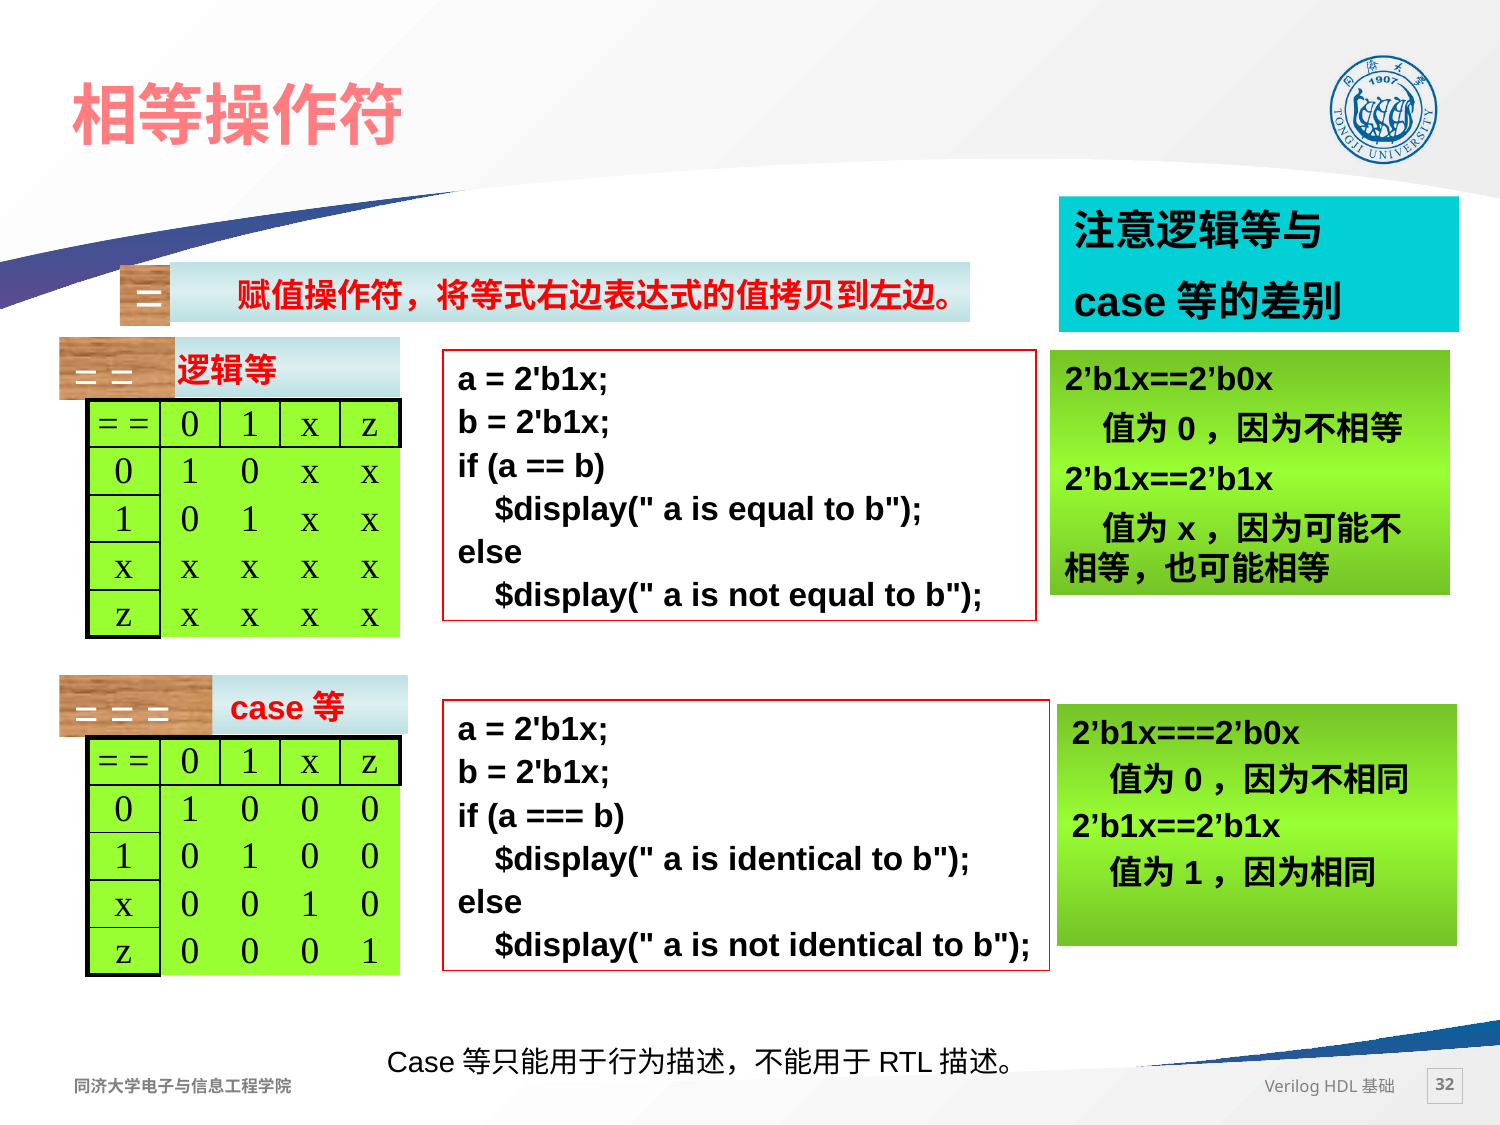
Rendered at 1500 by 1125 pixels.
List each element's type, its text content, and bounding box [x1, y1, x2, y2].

table_cell 0 [161, 880, 220, 927]
table_cell x [280, 542, 340, 590]
table_header = = [90, 740, 159, 784]
table_cell 1 [220, 495, 280, 542]
table_cell x [340, 448, 400, 495]
table_header z [341, 740, 398, 784]
table_cell x [280, 448, 340, 495]
table_cell 0 [340, 880, 400, 927]
table_cell x [161, 542, 220, 590]
table_cell x [340, 542, 400, 590]
table_header 0 [161, 740, 219, 784]
text_box 注意逻辑等与 case等的差别 [1058, 196, 1459, 332]
table_header 1 [221, 740, 279, 784]
table_cell 0 [161, 495, 220, 542]
table_cell 1 [90, 496, 159, 541]
table_cell 1 [280, 880, 340, 927]
table_cell 1 [220, 832, 280, 880]
table_cell x [280, 495, 340, 542]
table_cell 1 [161, 448, 220, 495]
table_cell x [90, 543, 159, 589]
table_cell 0 [280, 832, 340, 880]
table_cell z [90, 928, 159, 973]
text_box 逻辑等 [175, 337, 400, 397]
table_cell 0 [220, 880, 280, 927]
table_header 0 [161, 402, 219, 446]
table_cell 0 [220, 927, 280, 975]
table_cell 0 [220, 448, 280, 495]
table_cell 0 [220, 786, 280, 832]
table_header x [281, 402, 339, 446]
table_cell x [340, 495, 400, 542]
text_box case等 [213, 675, 408, 734]
text_box a = 2'b1x; b = 2'b1x; if (a === b) $display(" a is identical to b"); else $display(" a is not identical to b"); [442, 699, 1050, 971]
table_cell 0 [90, 786, 159, 832]
text_box 2’b1x===2’b0x 值为0，因为不相同 2’b1x==2’b1x 值为1，因为相同 [1057, 704, 1457, 946]
picture [1319, 40, 1462, 184]
title 相等操作符 [59, 60, 1410, 149]
table_cell 0 [161, 832, 220, 880]
table_cell x [220, 590, 280, 637]
table_cell 1 [90, 833, 159, 879]
table_cell x [340, 590, 400, 637]
table_header z [341, 402, 398, 446]
text_box = = [59, 337, 175, 400]
text_box Case等只能用于行为描述，不能用于RTL描述。 [372, 1036, 1069, 1086]
table_cell 0 [340, 832, 400, 880]
table_cell 1 [340, 927, 400, 975]
text_box = = = [59, 675, 213, 737]
table_cell x [220, 542, 280, 590]
table_cell 1 [161, 786, 220, 832]
text_box 赋值操作符，将等式右边表达式的值拷贝到左边。 [169, 262, 970, 322]
table_cell x [280, 590, 340, 637]
text_box 2’b1x==2’b0x 值为0，因为不相等 2’b1x==2’b1x 值为x，因为可能不相等，也可能相等 [1050, 350, 1450, 595]
table_header = = [90, 402, 159, 446]
table_cell 0 [90, 448, 159, 494]
table_header 1 [221, 402, 279, 446]
table_header x [281, 740, 339, 784]
table_cell 0 [161, 927, 220, 975]
table_cell z [90, 591, 159, 635]
text_box a = 2'b1x; b = 2'b1x; if (a == b) $display(" a is equal to b"); else $display(" a is not equal to b"); [442, 349, 1037, 621]
table_cell 0 [340, 786, 400, 832]
table_cell 0 [280, 927, 340, 975]
table_cell x [161, 590, 220, 637]
table_cell x [90, 881, 159, 927]
text_box = [119, 265, 170, 326]
table_cell 0 [280, 786, 340, 832]
